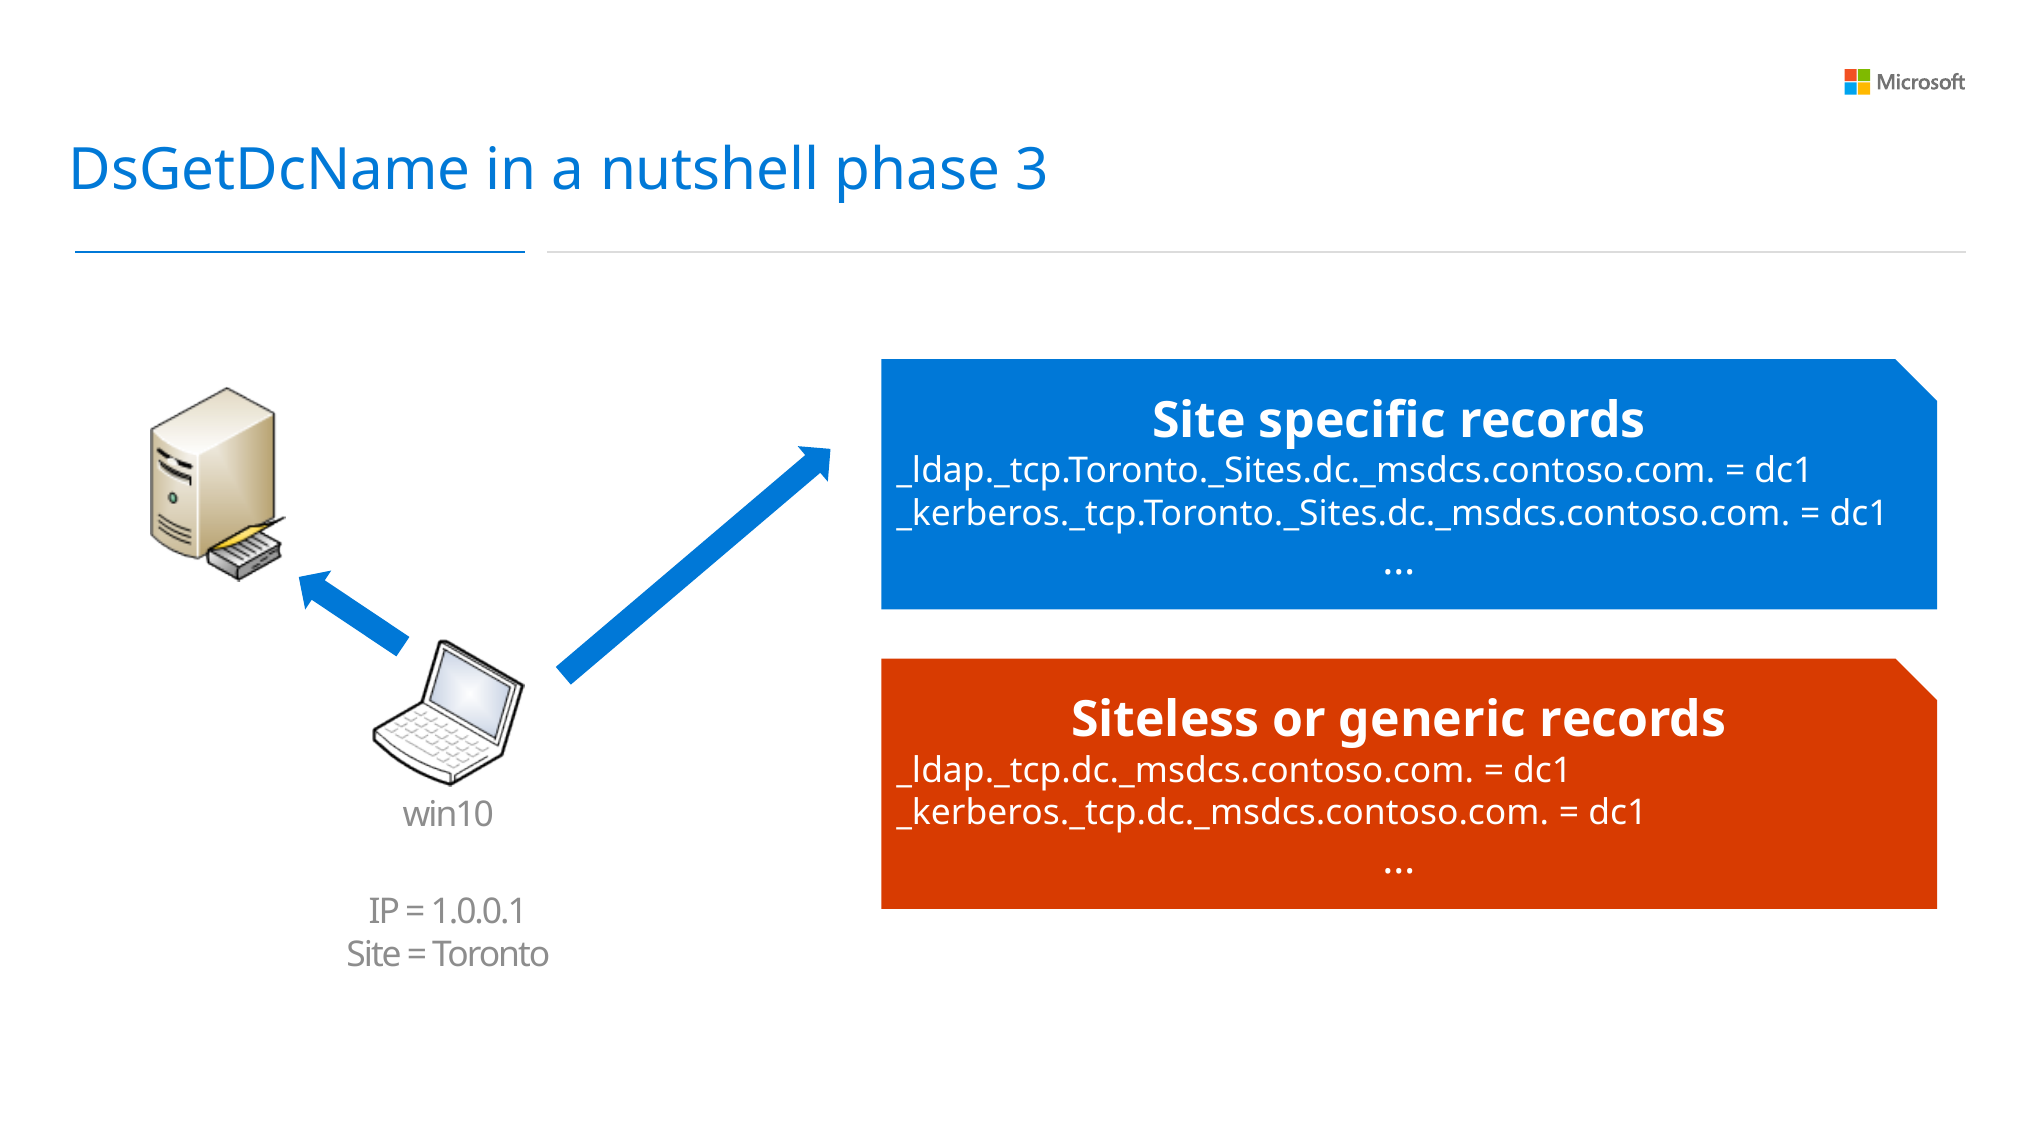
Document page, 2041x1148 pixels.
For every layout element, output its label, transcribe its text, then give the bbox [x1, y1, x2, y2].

text_box IP = 1.0.0.1 Site = Toronto [308, 880, 588, 981]
text_box Siteless or generic records _ldap._tcp.dc._msdcs.contoso.com. = dc1 _kerberos._tcp.dc._msdcs.contoso.com. = dc1 … [880, 657, 1938, 910]
text_box win10 [348, 783, 549, 841]
list DsGetDcName in a nutshell phase 3 [45, 120, 1968, 200]
picture [150, 386, 286, 583]
picture [372, 639, 525, 787]
text_box Site specific records _ldap._tcp.Toronto._Sites.dc._msdcs.contoso.com. = dc1 _kerberos._tcp.Toronto._Sites.dc._msdcs.contoso.com. = dc1 … [880, 358, 1938, 611]
text_box [297, 569, 411, 642]
text_box [555, 445, 832, 686]
